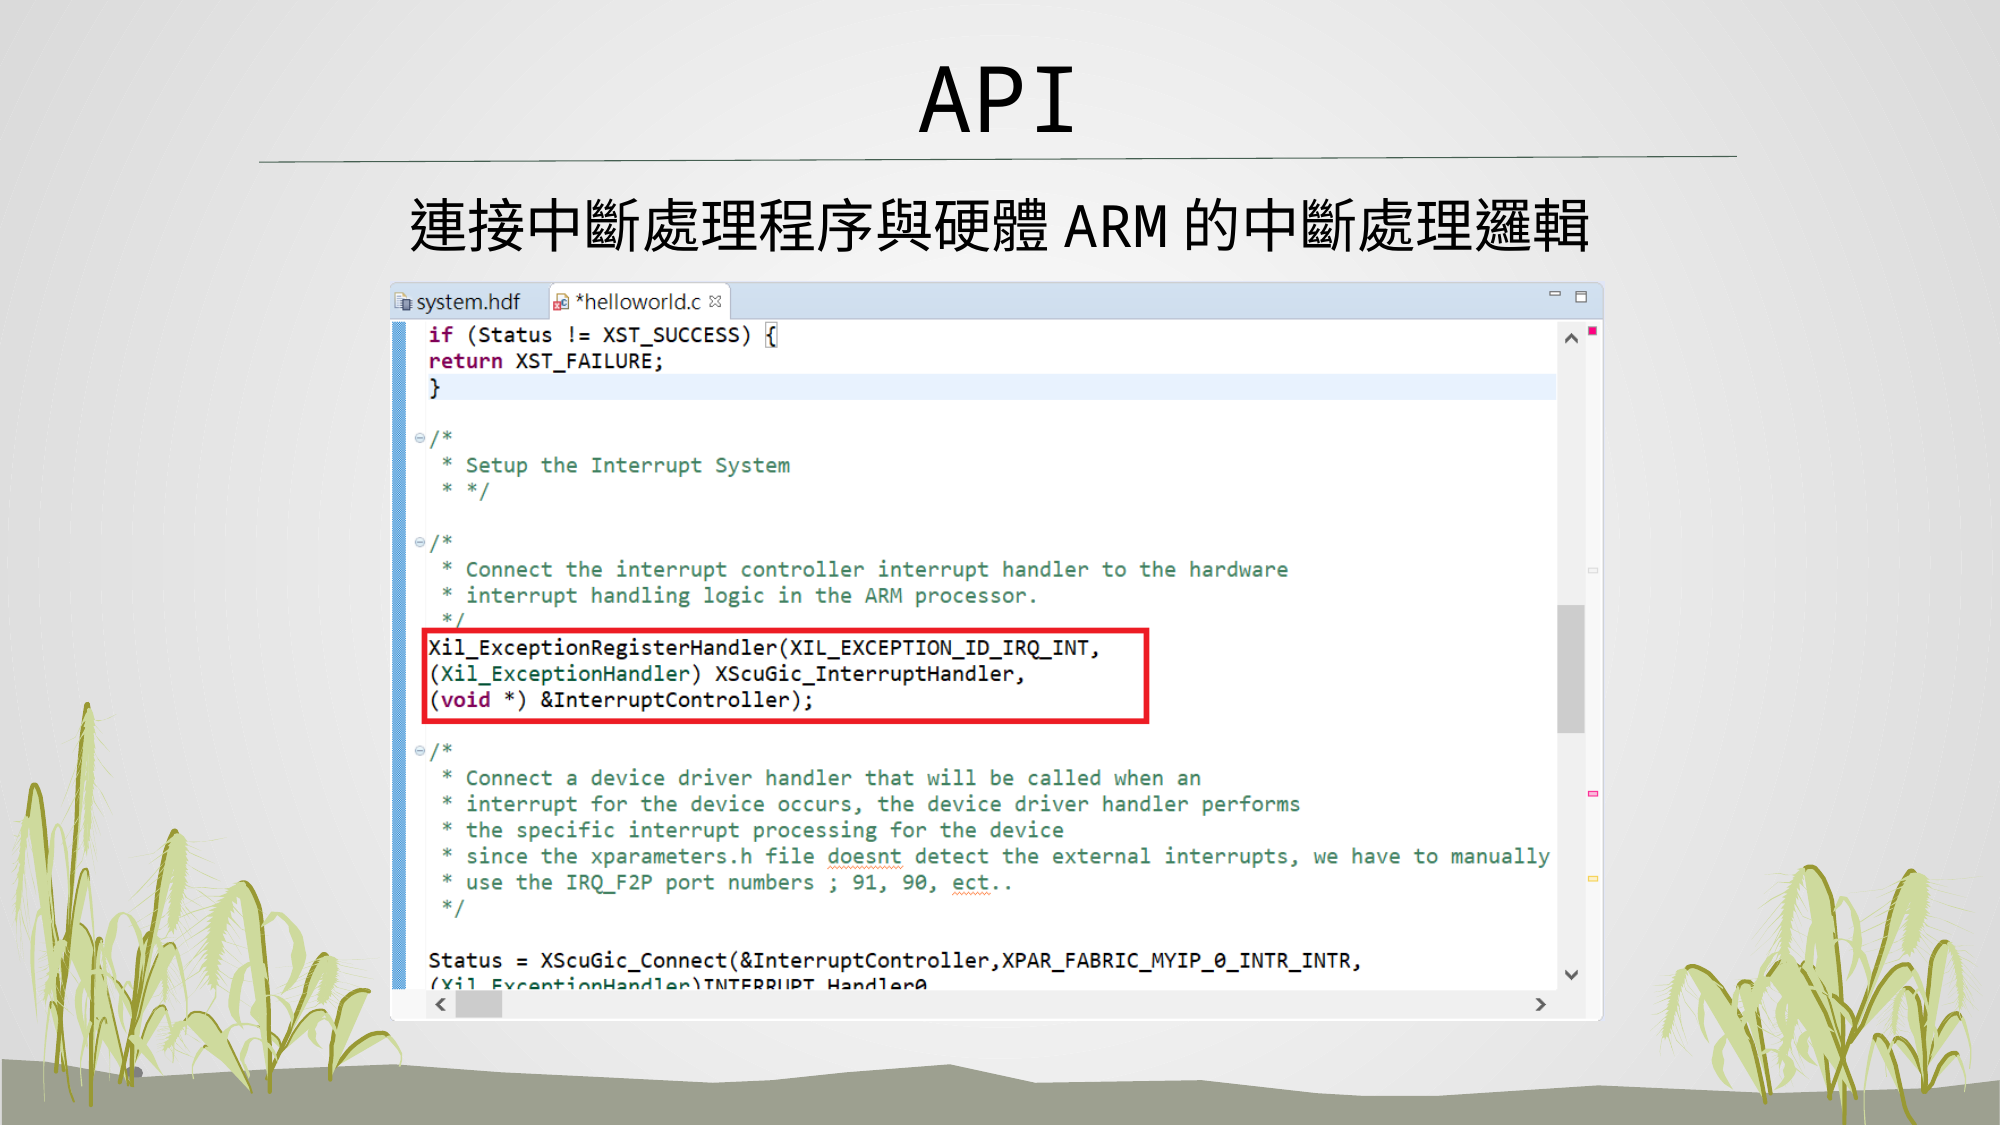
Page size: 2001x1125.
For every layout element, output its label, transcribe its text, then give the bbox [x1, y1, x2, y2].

text_box API [0, 33, 2000, 159]
picture [390, 281, 1605, 1021]
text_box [259, 156, 1737, 163]
text_box 連接中斷處理程序與硬體ARM的中斷處理邏輯 [261, 181, 1739, 266]
